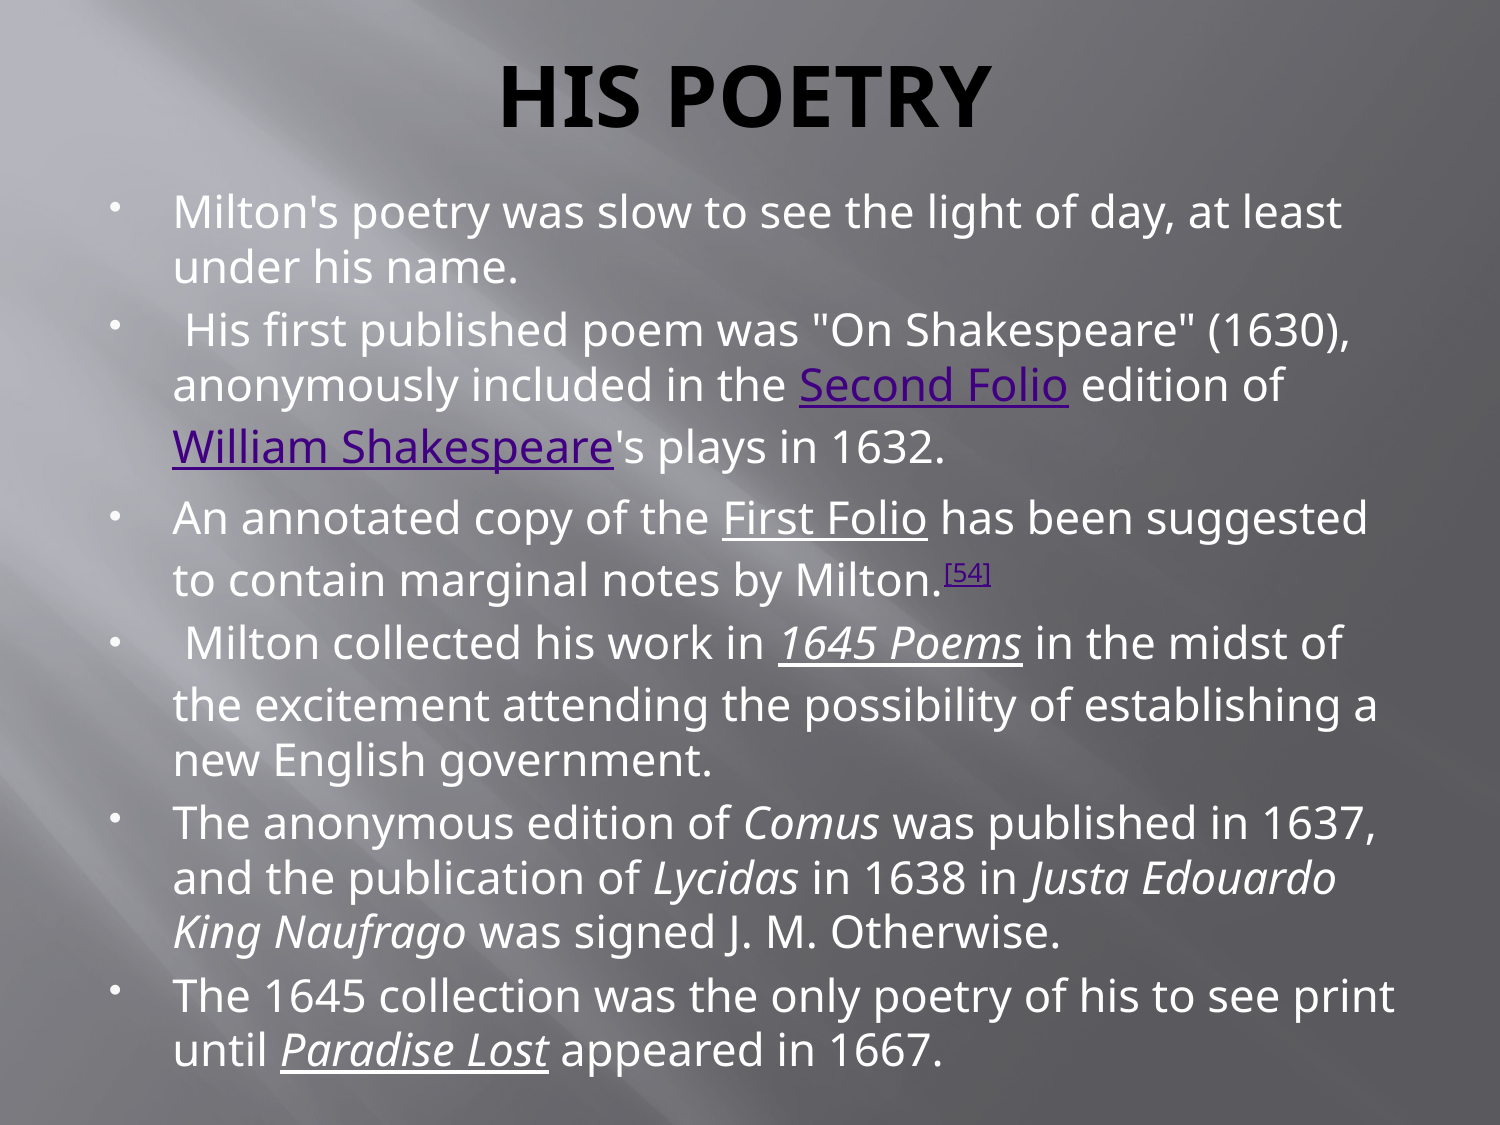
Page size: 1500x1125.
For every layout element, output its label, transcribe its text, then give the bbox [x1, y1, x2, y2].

list Milton's poetry was slow to see the light of day, at least under his name. His first published poem was "On Shakespeare" (1630), anonymously included in the Second Folio edition of William Shakespeare's plays in 1632. An annotated copy of the First Folio has been suggested to contain marginal notes by Milton.[54] Milton collected his work in 1645 Poems in the midst of the excitement attending the possibility of establishing a new English government. The anonymous edition of Comus was published in 1637, and the publication of Lycidas in 1638 in Justa Edouardo King Naufrago was signed J. M. Otherwise. The 1645 collection was the only poetry of his to see print until Paradise Lost appeared in 1667. [75, 175, 1425, 1102]
title HIS POETRY [70, 0, 1421, 188]
